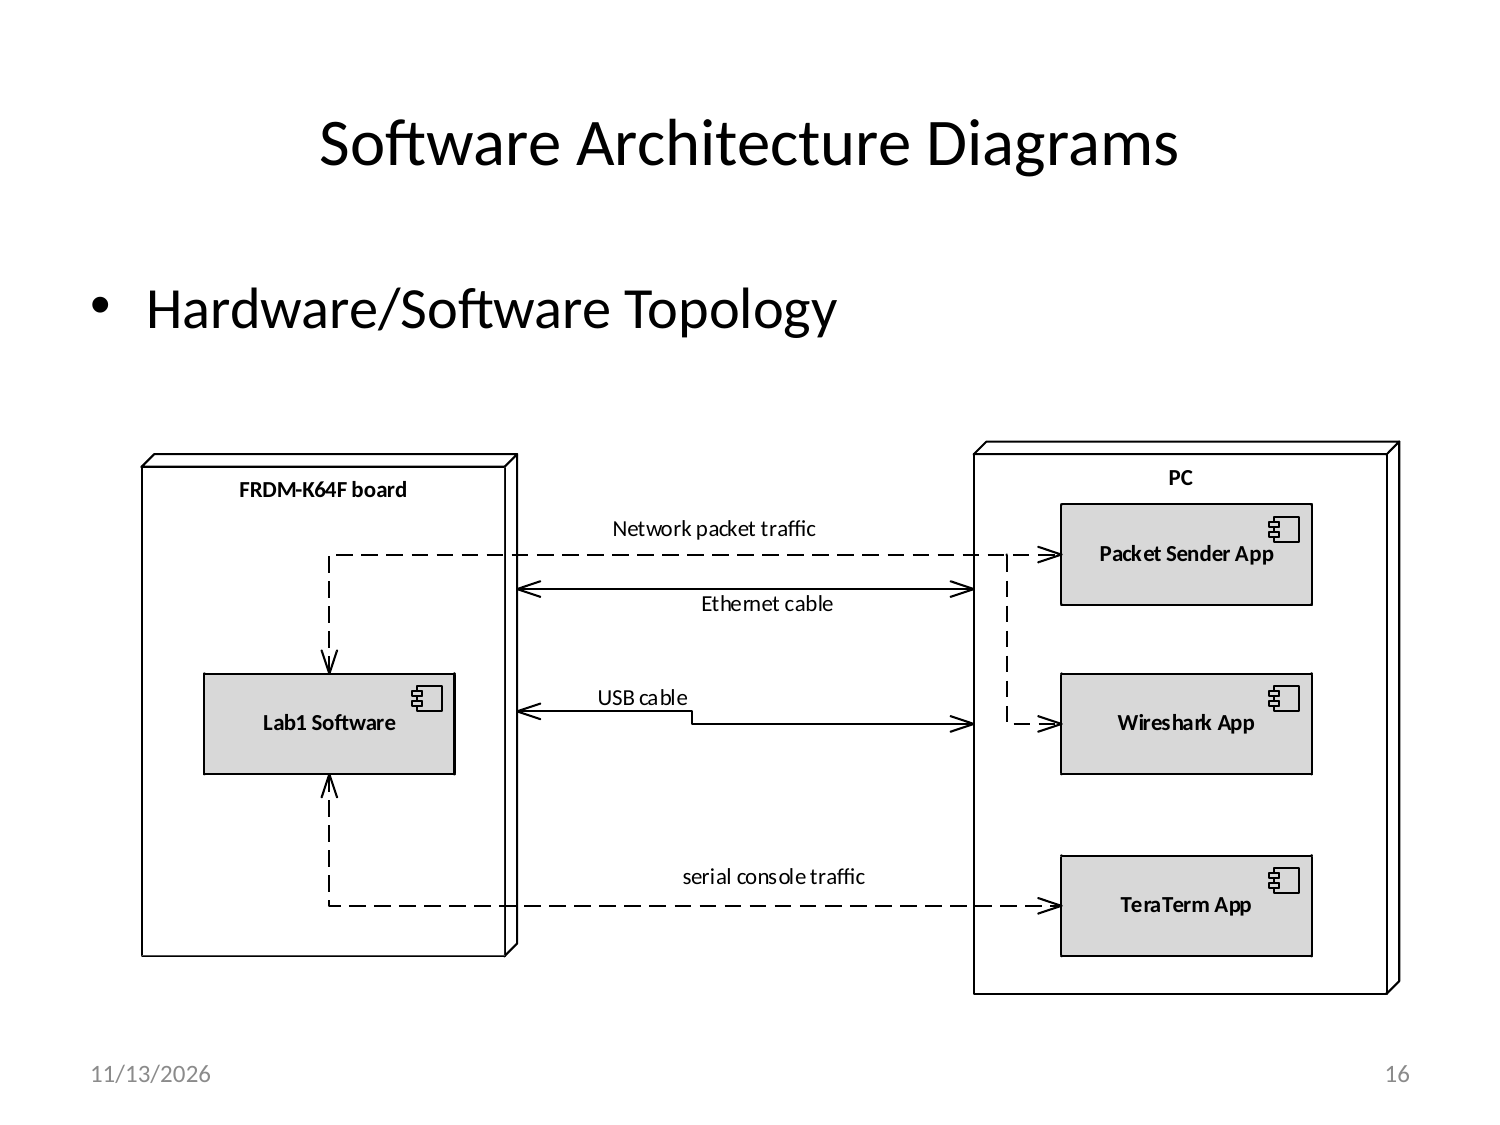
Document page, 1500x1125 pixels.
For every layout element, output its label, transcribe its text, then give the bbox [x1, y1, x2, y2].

slide_number 16 [1149, 1042, 1425, 1103]
picture [137, 437, 1402, 996]
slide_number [75, 1042, 350, 1103]
title Software Architecture Diagrams [75, 45, 1425, 233]
list Hardware/Software Topology [75, 262, 1425, 1005]
